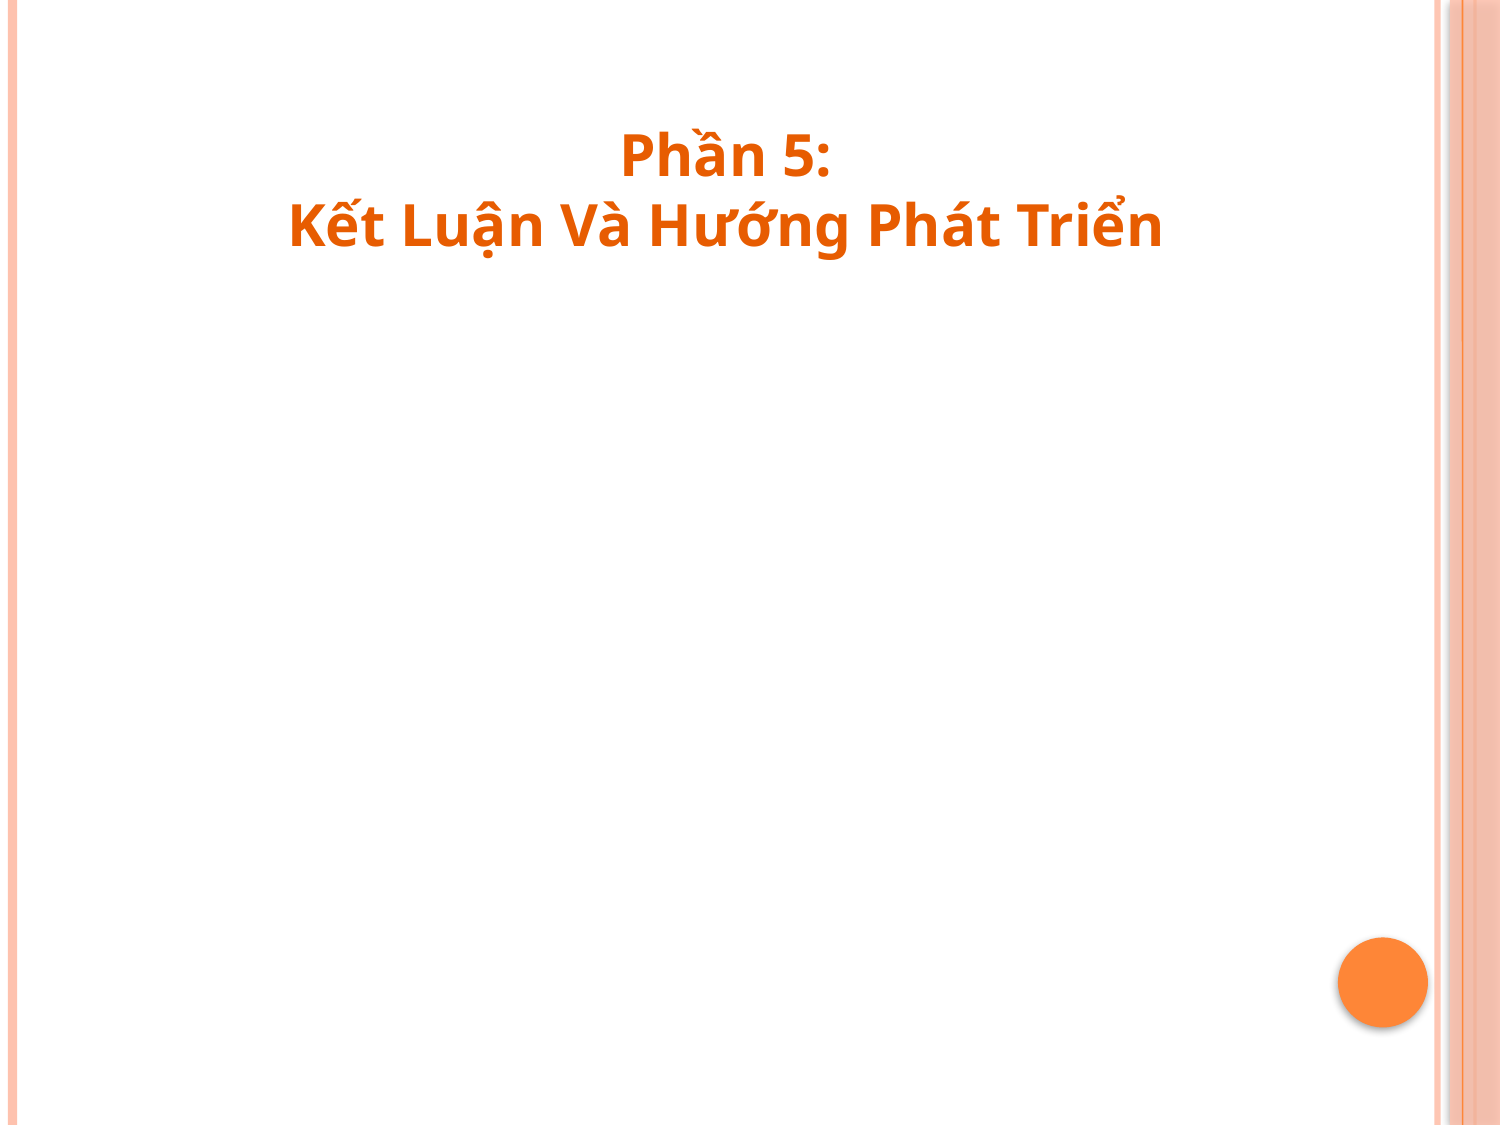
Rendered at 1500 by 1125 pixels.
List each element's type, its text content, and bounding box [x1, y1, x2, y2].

text_box Phần 5: Kết Luận Và Hướng Phát Triển [223, 110, 1228, 336]
